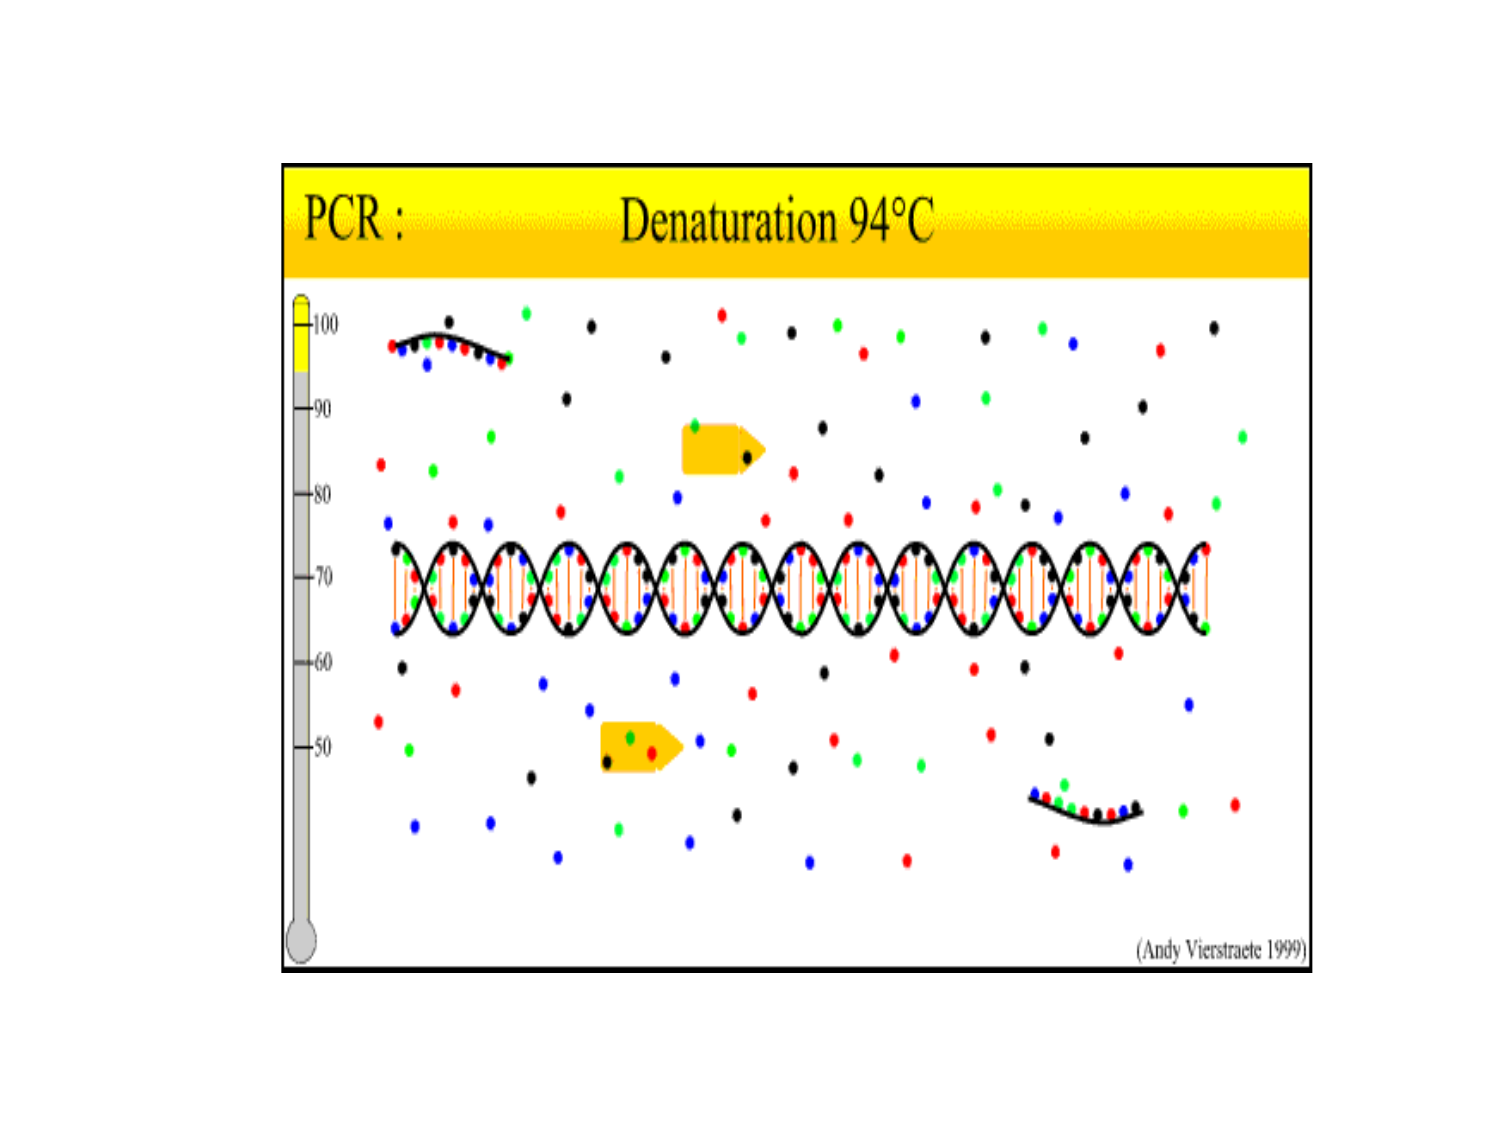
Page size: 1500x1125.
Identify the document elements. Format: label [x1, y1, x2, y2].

text_box [281, 163, 1313, 973]
